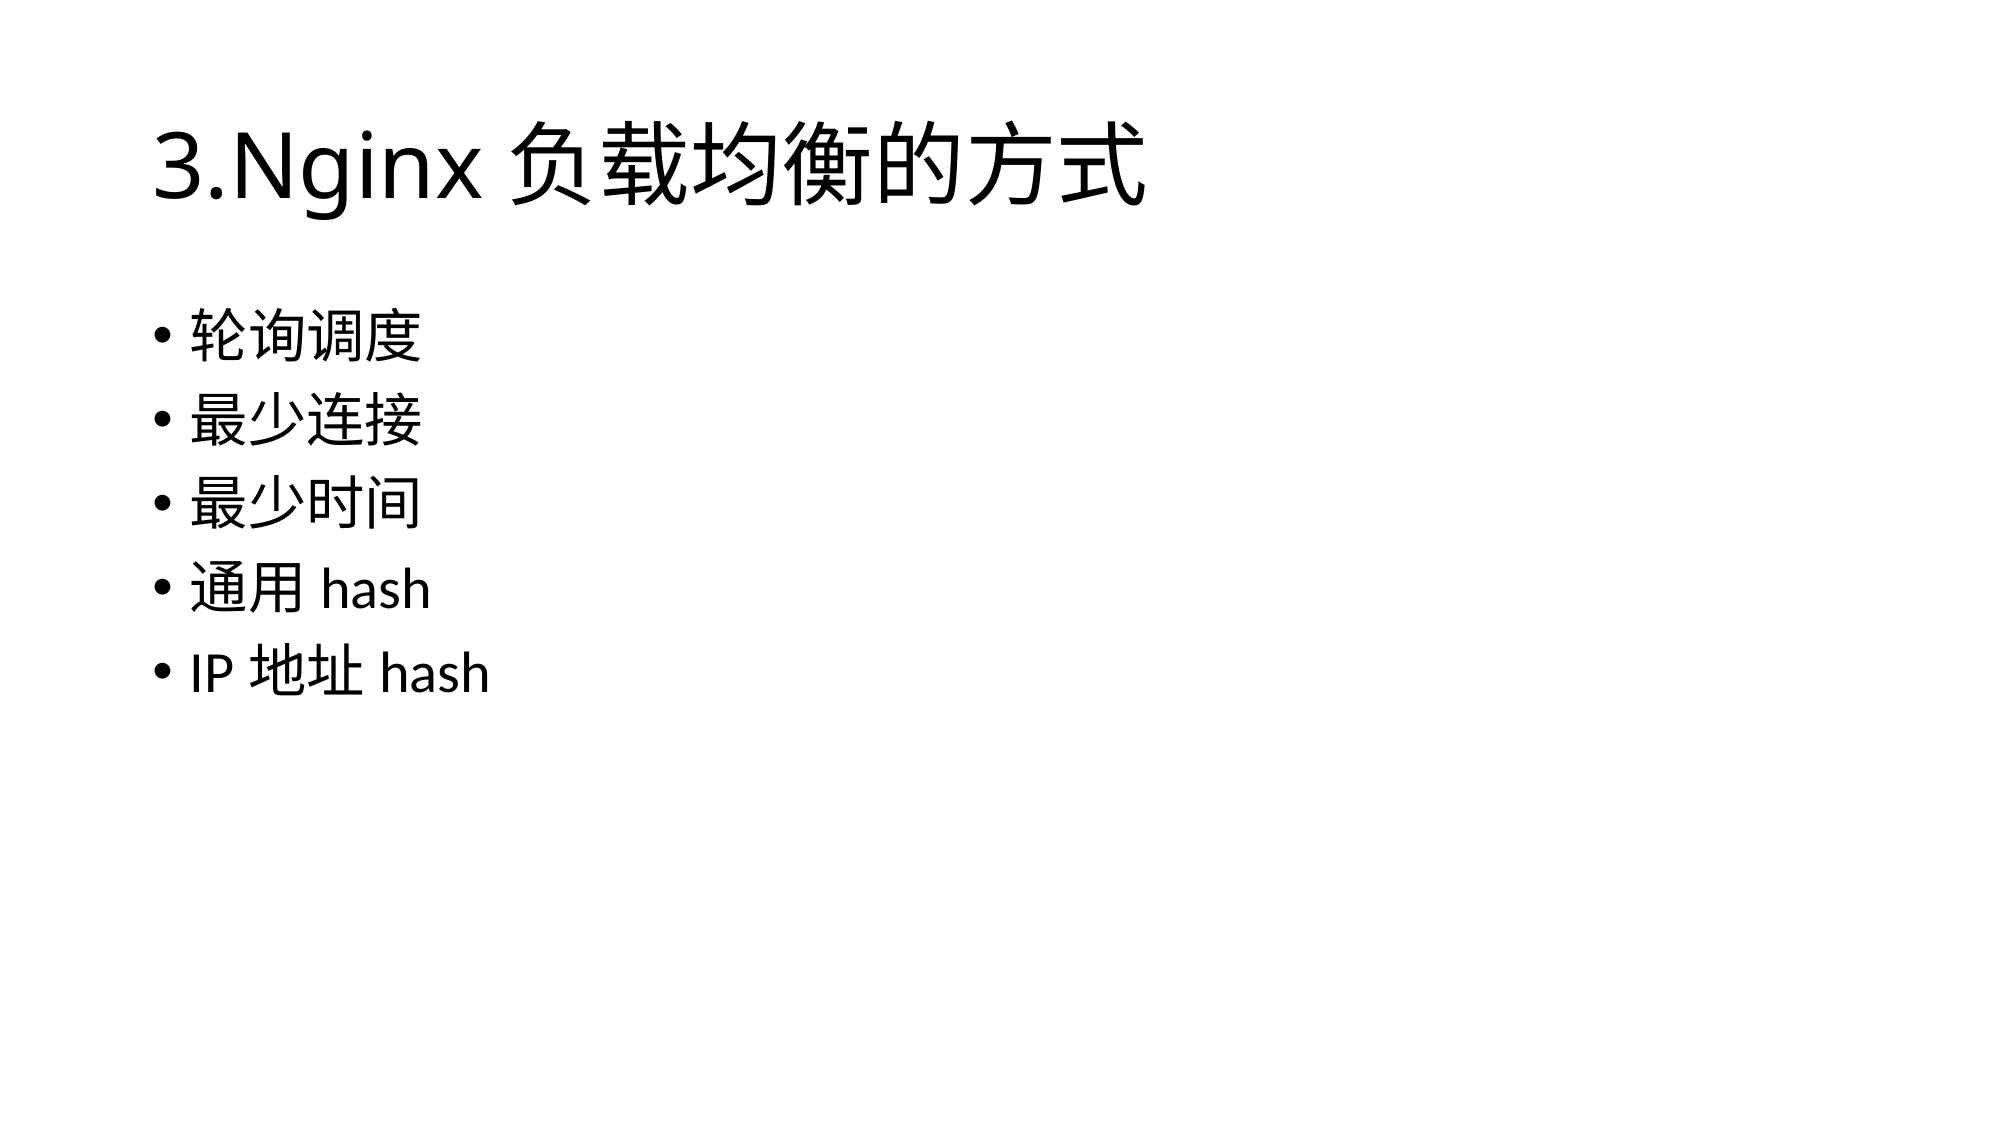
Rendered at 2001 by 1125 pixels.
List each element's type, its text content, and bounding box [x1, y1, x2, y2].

list 轮询调度 最少连接 最少时间 通用hash IP地址hash [137, 299, 1863, 1014]
title 3.Nginx负载均衡的方式 [137, 59, 1863, 278]
